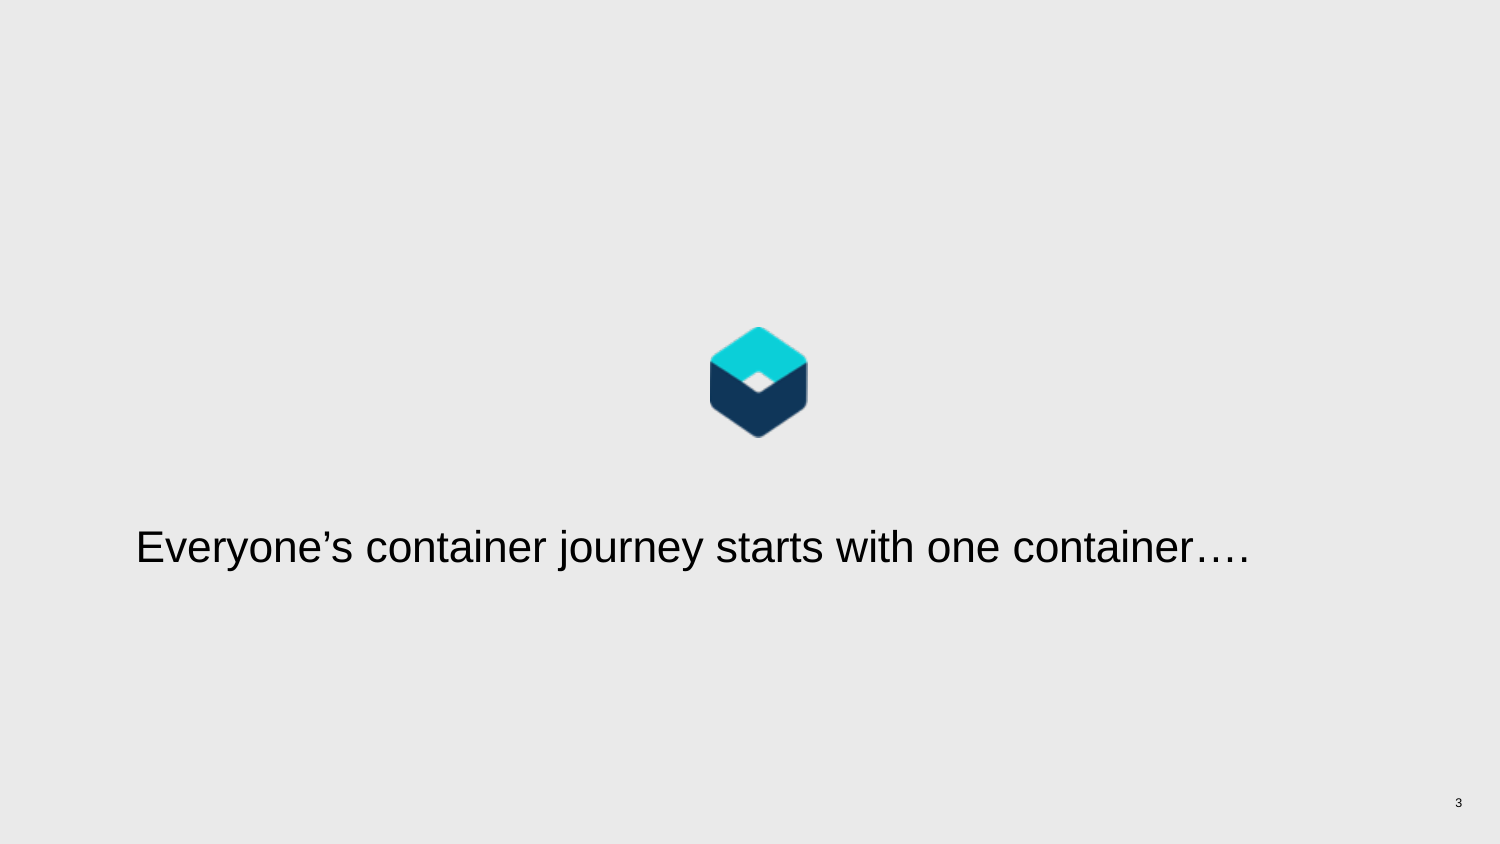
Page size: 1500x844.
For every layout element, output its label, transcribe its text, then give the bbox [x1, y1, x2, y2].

text_box Everyone’s container journey starts with one container…. [132, 515, 1256, 575]
picture [710, 327, 809, 438]
slide_number 3 [1125, 791, 1463, 815]
